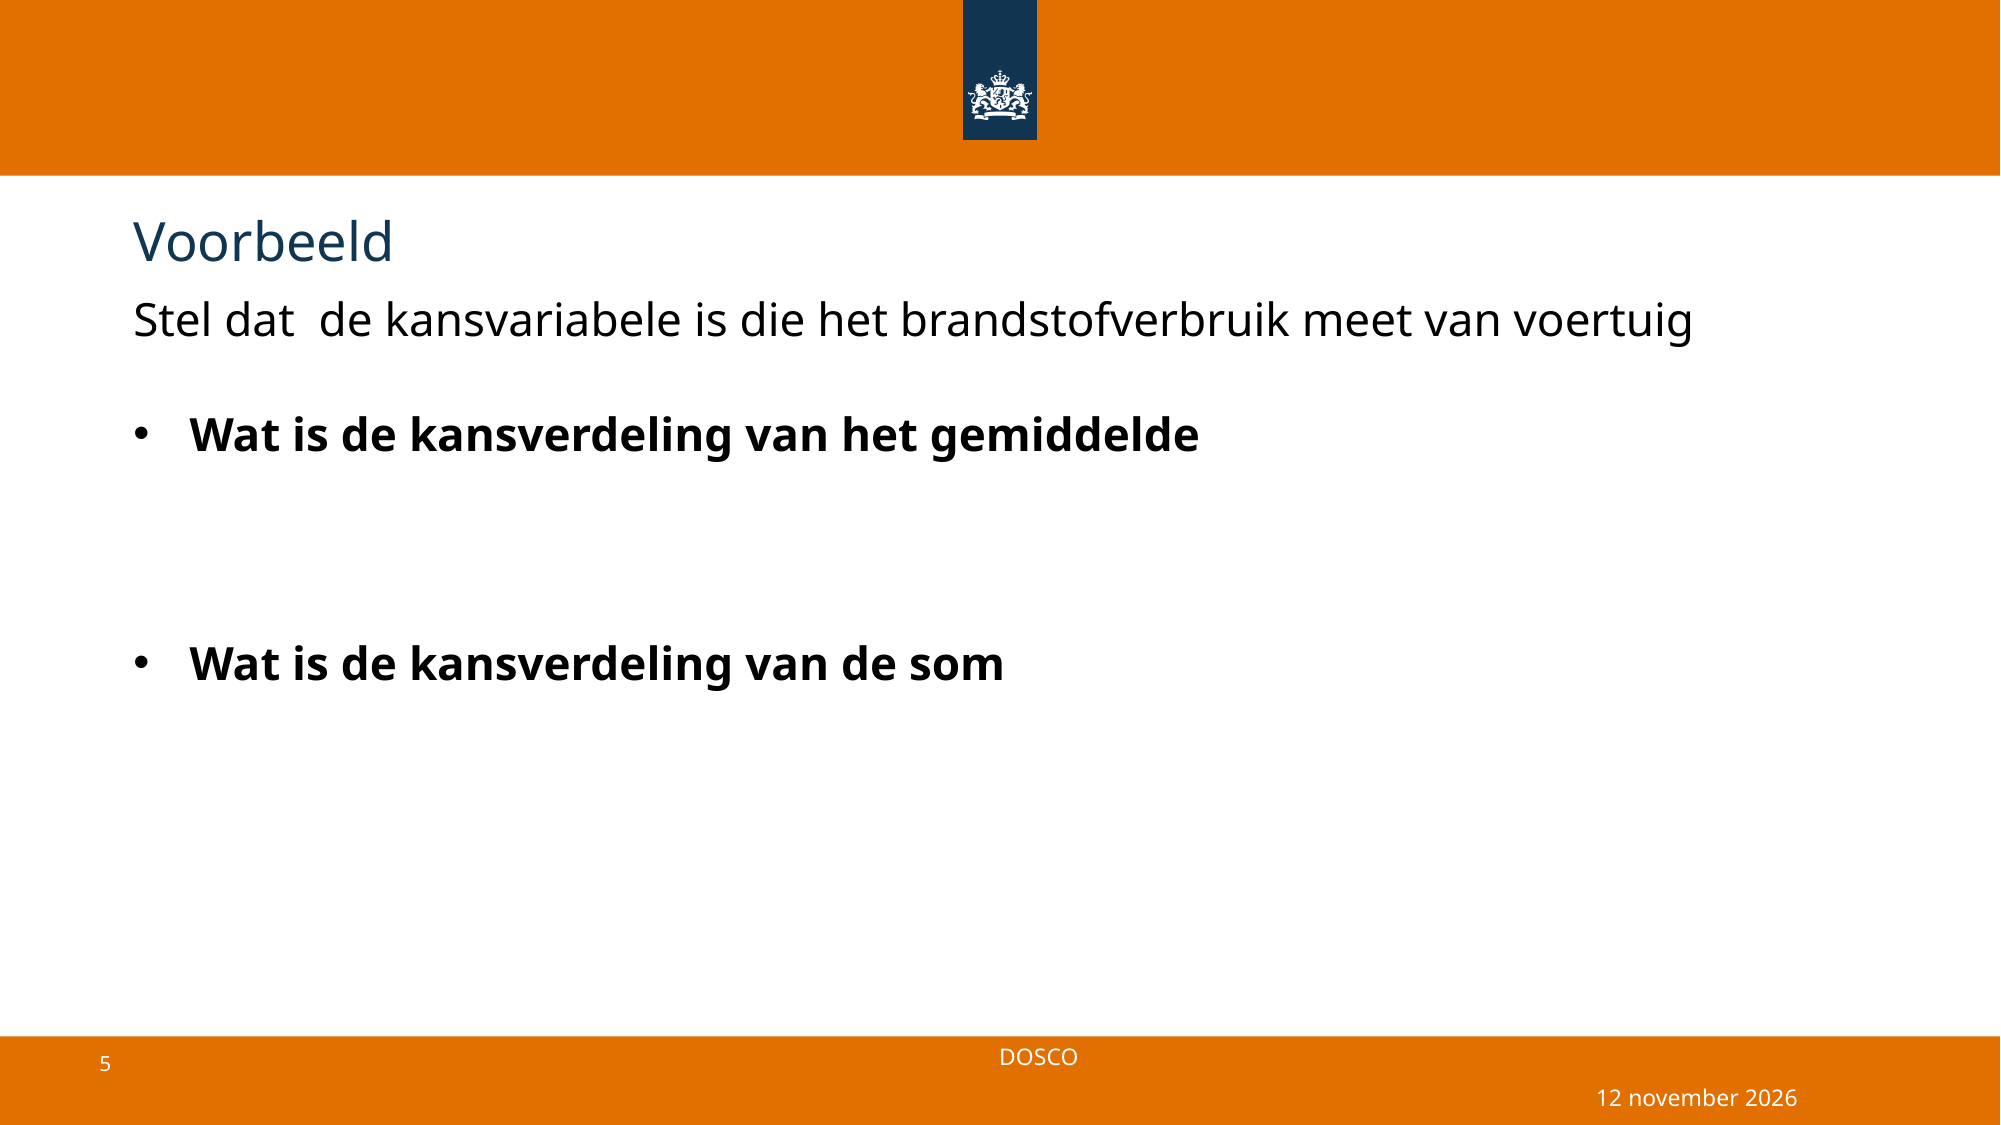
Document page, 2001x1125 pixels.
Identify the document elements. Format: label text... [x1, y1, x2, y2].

title Voorbeeld [133, 207, 1834, 273]
picture [963, 0, 1037, 140]
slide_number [1580, 1069, 1946, 1125]
